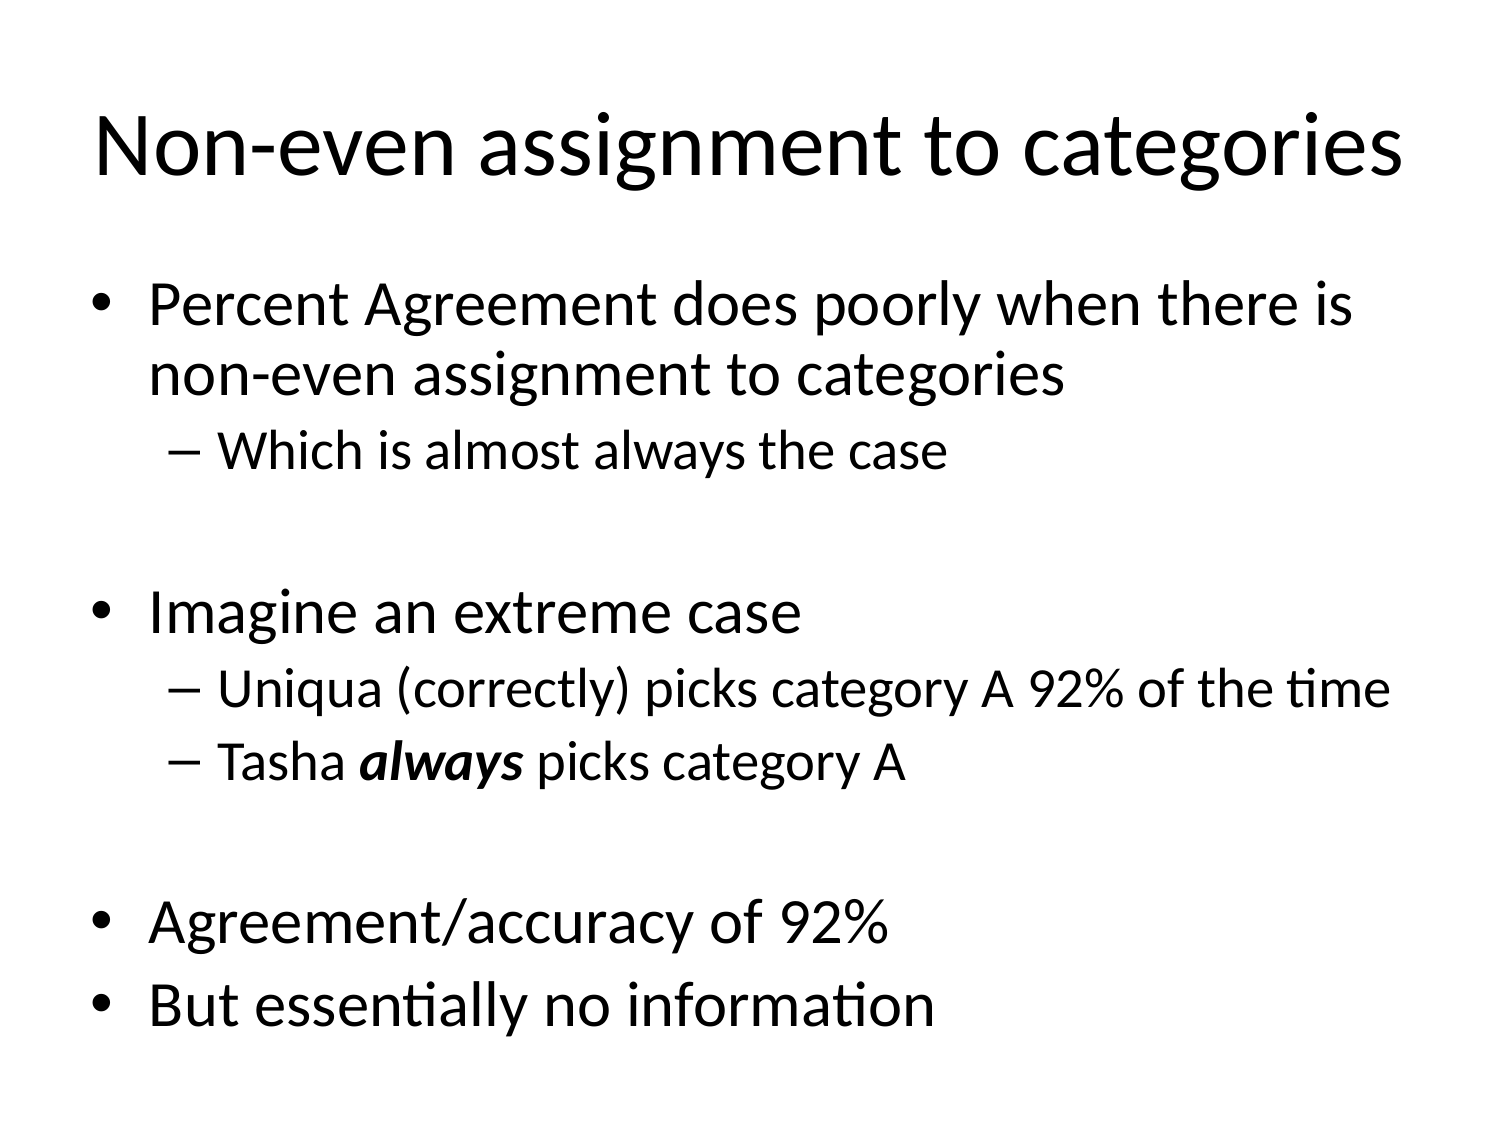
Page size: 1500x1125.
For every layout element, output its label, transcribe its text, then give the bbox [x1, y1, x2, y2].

list Percent Agreement does poorly when there is non-even assignment to categories Which is almost always the case Imagine an extreme case Uniqua (correctly) picks category A 92% of the time Tasha always picks category A Agreement/accuracy of 92% But essentially no information [75, 262, 1425, 1063]
title Non-even assignment to categories [0, 45, 1500, 233]
